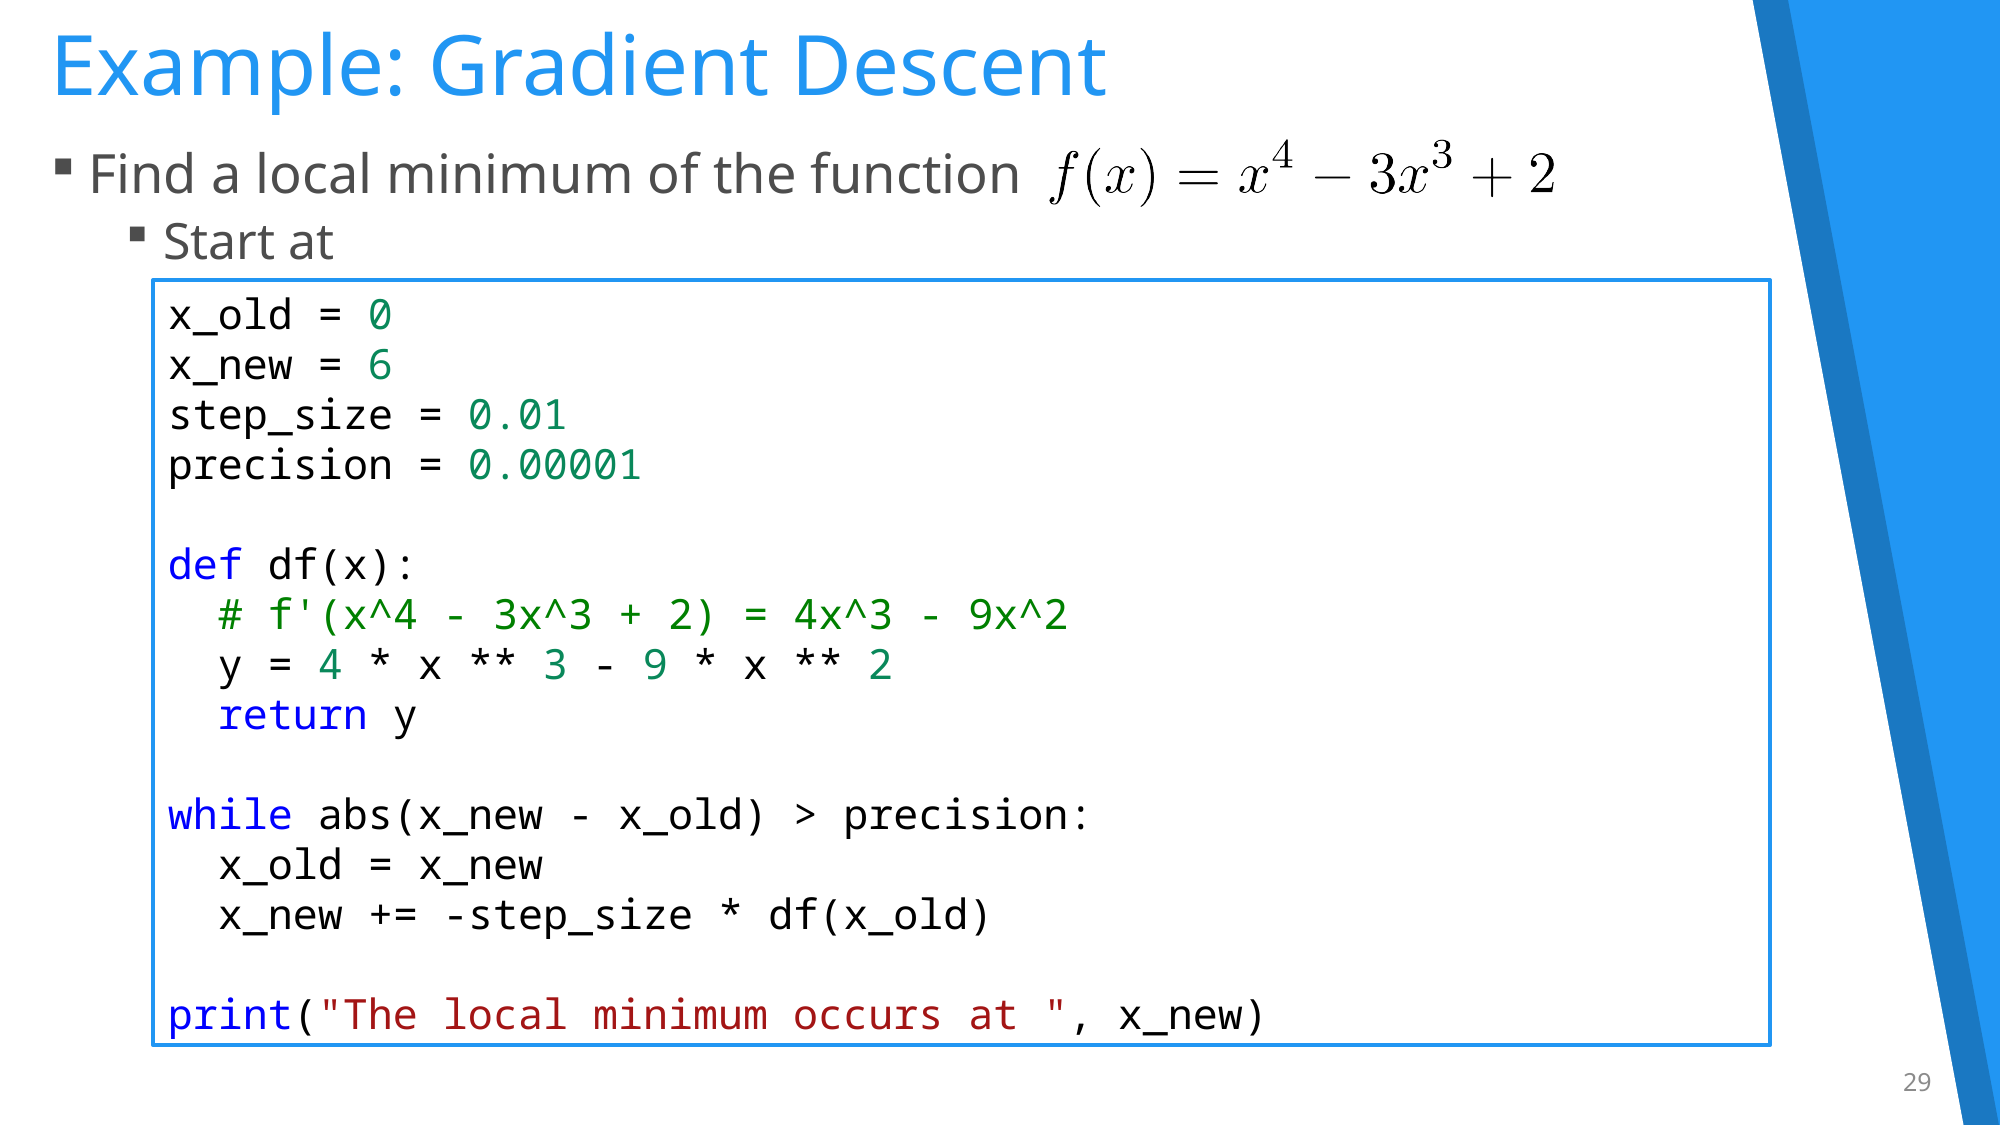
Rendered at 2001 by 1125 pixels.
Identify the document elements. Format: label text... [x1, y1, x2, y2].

title Example: Gradient Descent [35, 0, 1959, 137]
text_box x_old = 0 x_new = 6 step_size = 0.01 precision = 0.00001 def df(x): # f'(x^4 - 3x^3 + 2) = 4x^3 - 9x^2 y = 4 * x ** 3 - 9 * x ** 2 return y while abs(x_new - x_old) > precision: x_old = x_new x_new += -step_size * df(x_old) print("The local minimum occurs at ", x_new) [153, 280, 1770, 1046]
picture [1049, 139, 1554, 207]
slide_number 29 [1877, 1053, 1947, 1114]
